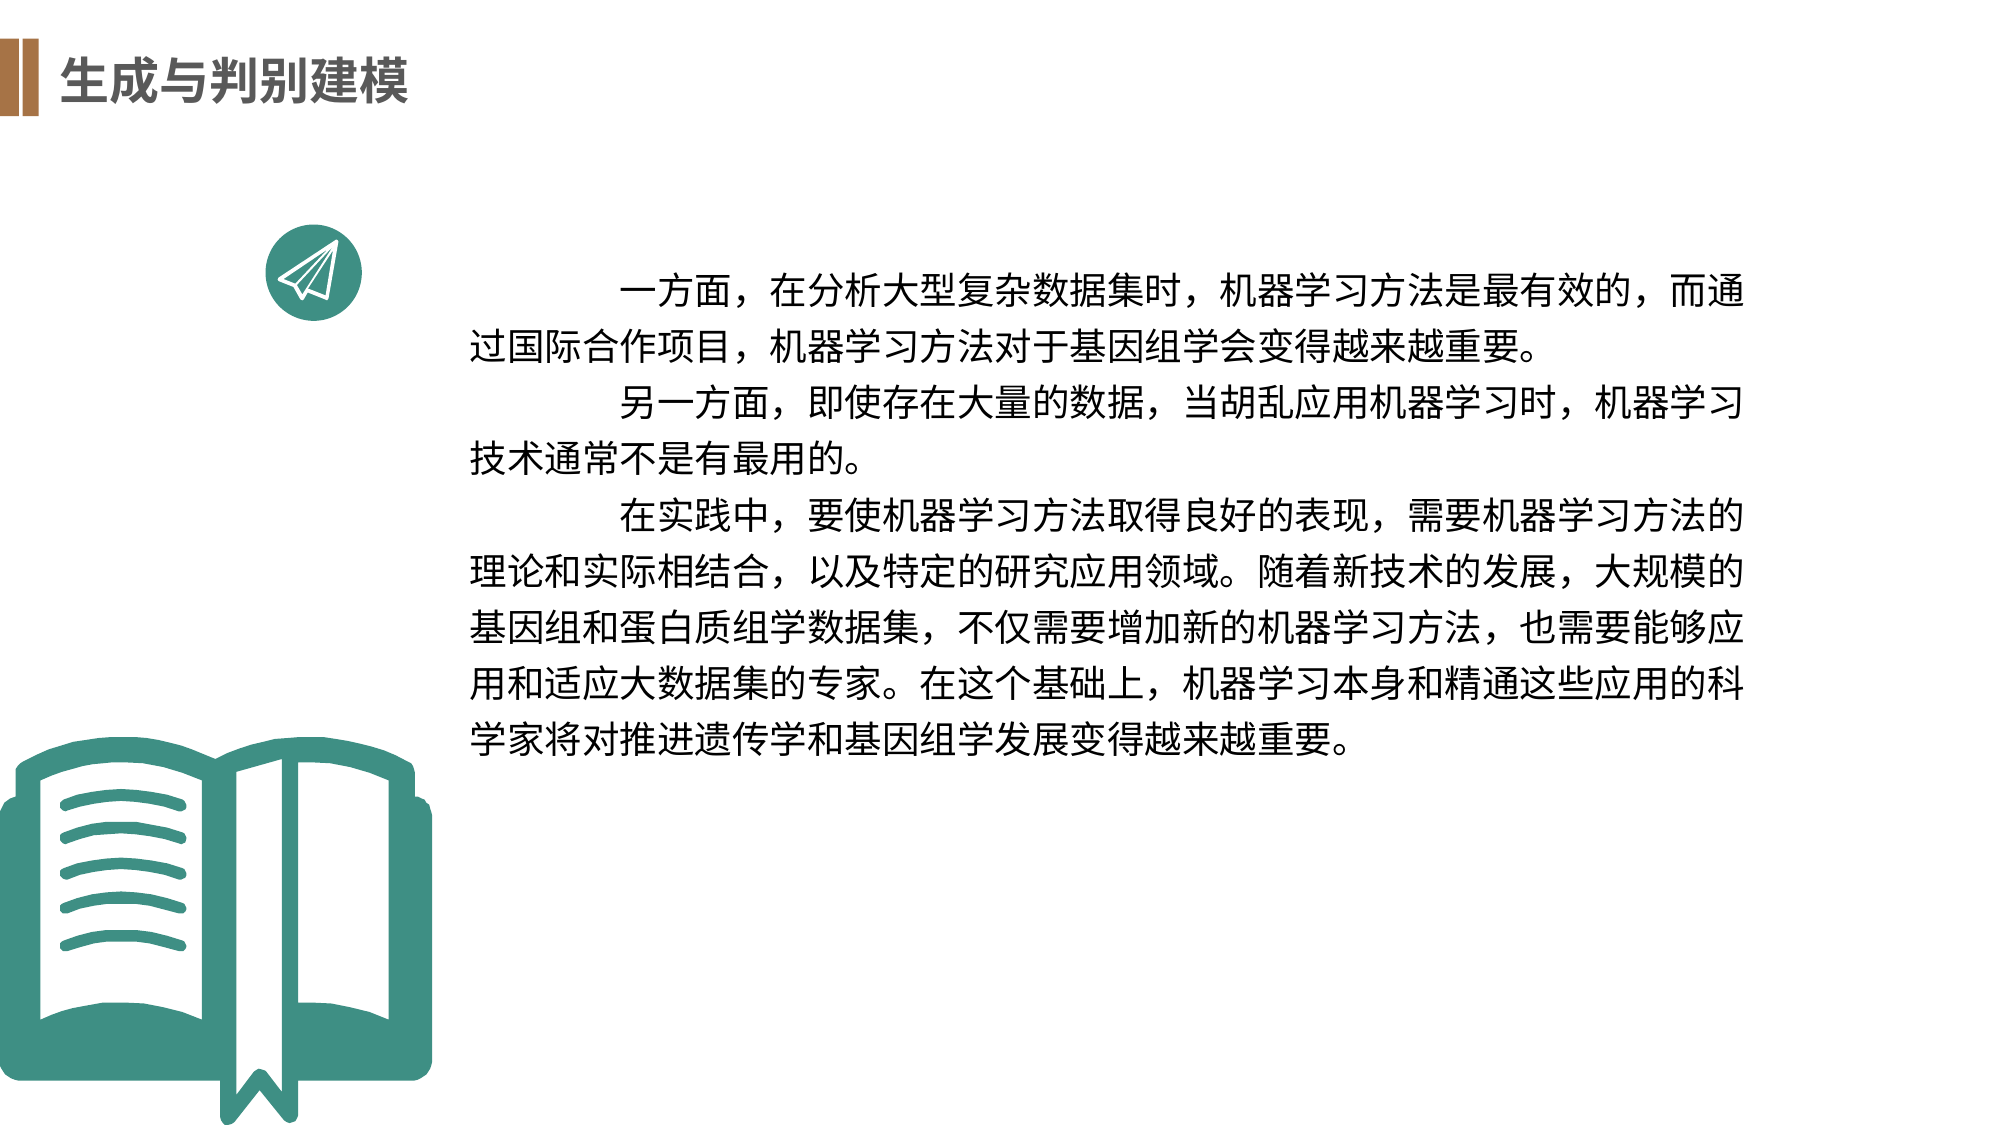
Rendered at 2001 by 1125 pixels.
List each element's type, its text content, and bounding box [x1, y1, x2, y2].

text_box 一方面，在分析大型复杂数据集时，机器学习方法是最有效的，而通过国际合作项目，机器学习方法对于基因组学会变得越来越重要。 另一方面，即使存在大量的数据，当胡乱应用机器学习时，机器学习技术通常不是有最用的。 在实践中，要使机器学习方法取得良好的表现，需要机器学习方法的理论和实际相结合，以及特定的研究应用领域。随着新技术的发展，大规模的基因组和蛋白质组学数据集，不仅需要增加新的机器学习方法，也需要能够应用和适应大数据集的专家。在这个基础上，机器学习本身和精通这些应用的科学家将对推进遗传学和基因组学发展变得越来越重要。 [454, 248, 1777, 769]
text_box [0, 38, 20, 117]
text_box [265, 224, 362, 321]
text_box [0, 737, 433, 1125]
text_box [22, 38, 40, 117]
text_box 生成与判别建模 [44, 41, 540, 117]
